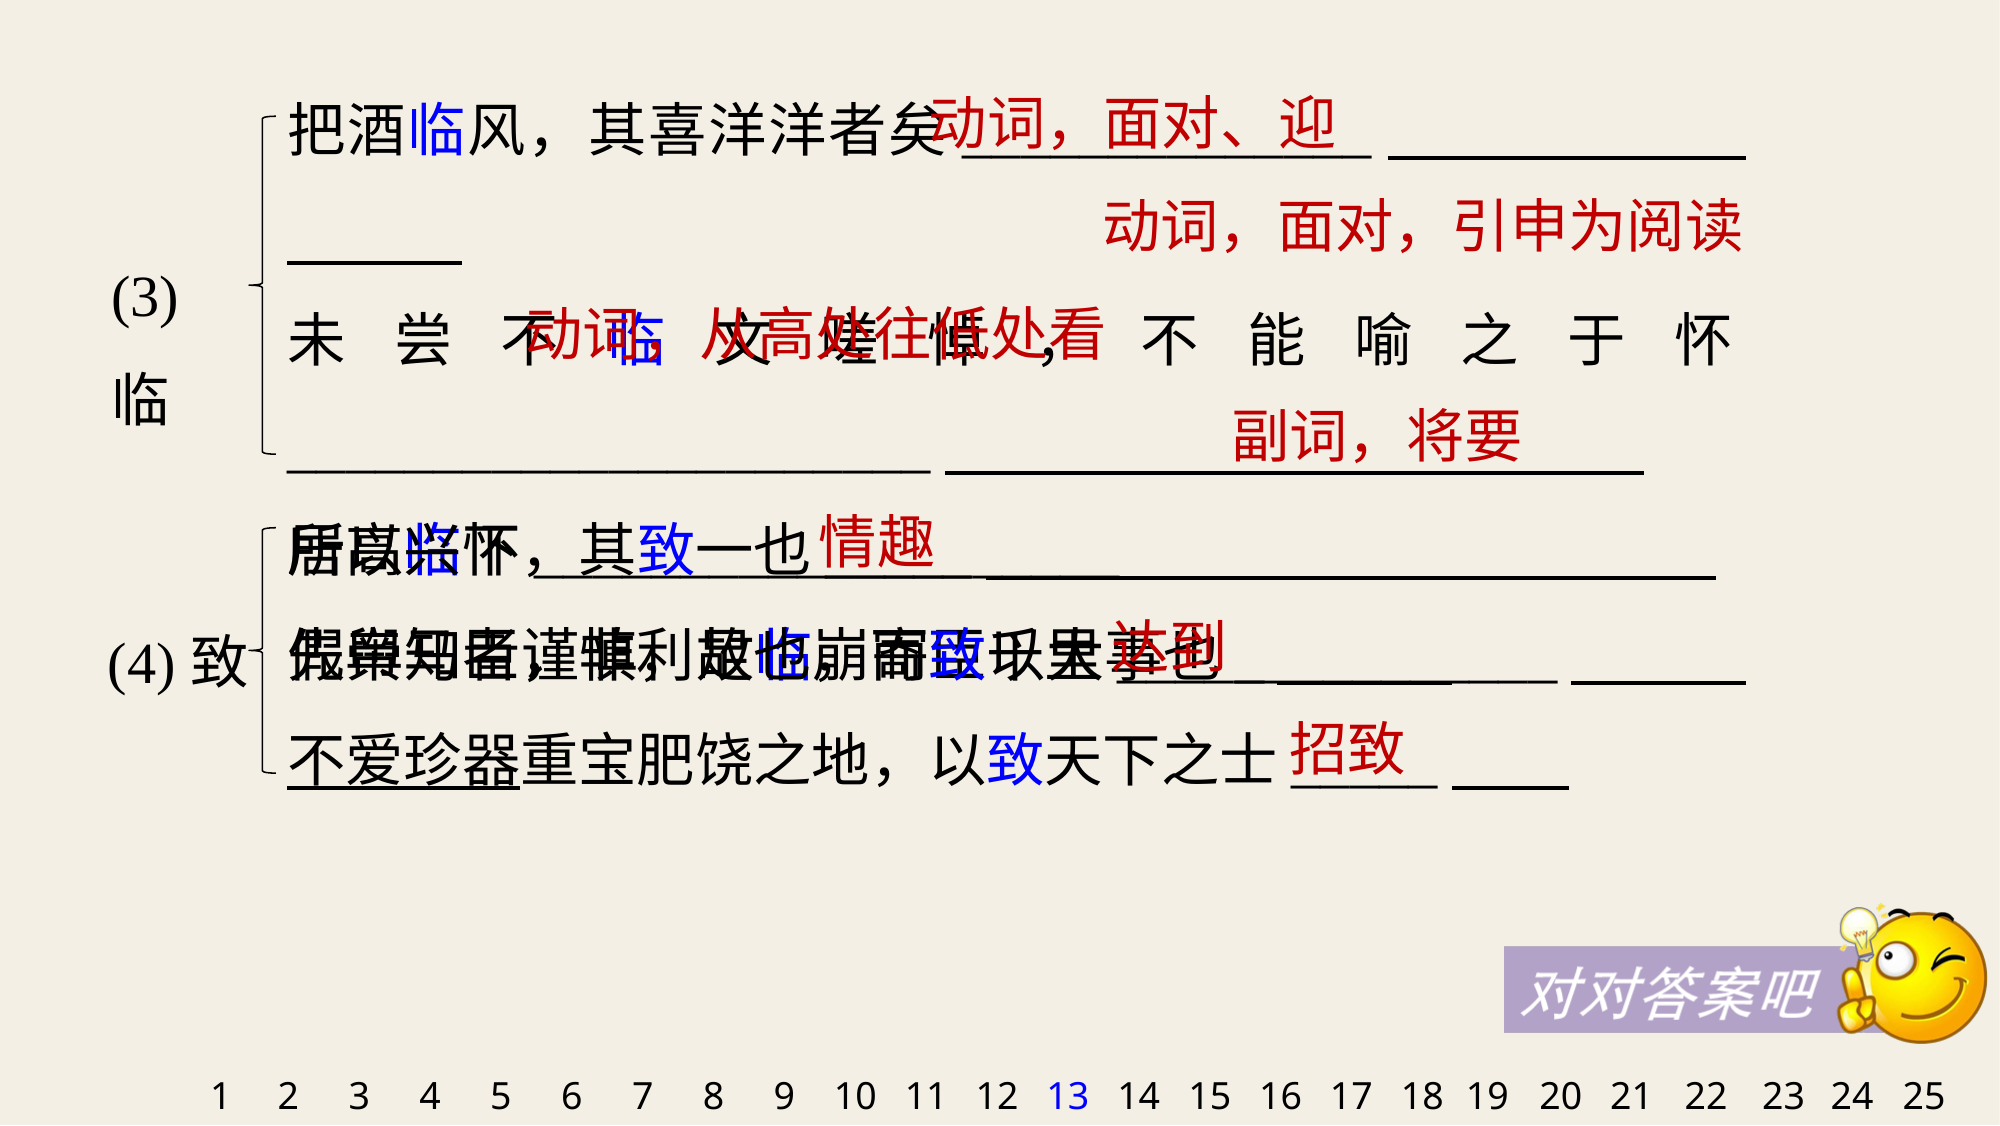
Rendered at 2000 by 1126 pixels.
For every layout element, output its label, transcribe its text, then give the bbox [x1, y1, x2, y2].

text_box 6 [539, 1046, 605, 1126]
text_box 招致 [1269, 660, 1603, 793]
text_box 1 [188, 1046, 254, 1126]
text_box 12 [964, 1046, 1030, 1126]
text_box (4)致 [87, 579, 261, 705]
text_box [248, 115, 276, 455]
text_box 把酒临风，其喜洋洋者矣______________ 未尝不临文嗟悼，不能喻之于怀______________________ 居高临下____________________ 先帝知臣谨慎，故临崩寄臣以大事也___________ [267, 48, 1767, 468]
text_box 13 [1035, 1046, 1101, 1126]
text_box 副词，将要 [1211, 346, 1615, 479]
text_box (3)临 [91, 213, 261, 444]
text_box 20 [1528, 1067, 1594, 1126]
text_box 21 [1599, 1067, 1665, 1126]
text_box 2 [255, 1046, 321, 1126]
picture [1483, 902, 1988, 1059]
text_box (4)致 [276, 579, 280, 705]
text_box 14 [1106, 1046, 1172, 1126]
text_box 动词，面对、迎 [908, 34, 1390, 167]
text_box 9 [752, 1046, 817, 1126]
text_box 所以兴怀，其致一也_____ 假舆马者，非利足也，而致千里_____ 不爱珍器重宝肥饶之地，以致天下之士_____ [267, 468, 1851, 803]
text_box 4 [397, 1046, 463, 1126]
text_box 达到 [1091, 557, 1425, 690]
text_box 7 [610, 1046, 676, 1126]
text_box 23 [1751, 1067, 1817, 1126]
text_box [248, 526, 276, 774]
text_box 15 [1177, 1046, 1243, 1126]
text_box 8 [681, 1046, 747, 1126]
text_box 16 [1248, 1046, 1314, 1126]
text_box 19 [1454, 1046, 1520, 1126]
text_box 17 [1318, 1046, 1384, 1126]
text_box 18 [1389, 1046, 1454, 1126]
text_box 25 [1891, 1067, 1957, 1126]
text_box 情趣 [799, 453, 1132, 586]
text_box 10 [822, 1046, 888, 1126]
text_box 5 [468, 1046, 534, 1126]
text_box 22 [1673, 1067, 1739, 1126]
text_box 24 [1819, 1067, 1885, 1126]
text_box 动词，从高处往低处看 [504, 245, 1154, 378]
text_box 11 [893, 1046, 959, 1126]
text_box 3 [326, 1046, 392, 1126]
text_box 动词，面对，引申为阅读 [1082, 137, 1868, 270]
